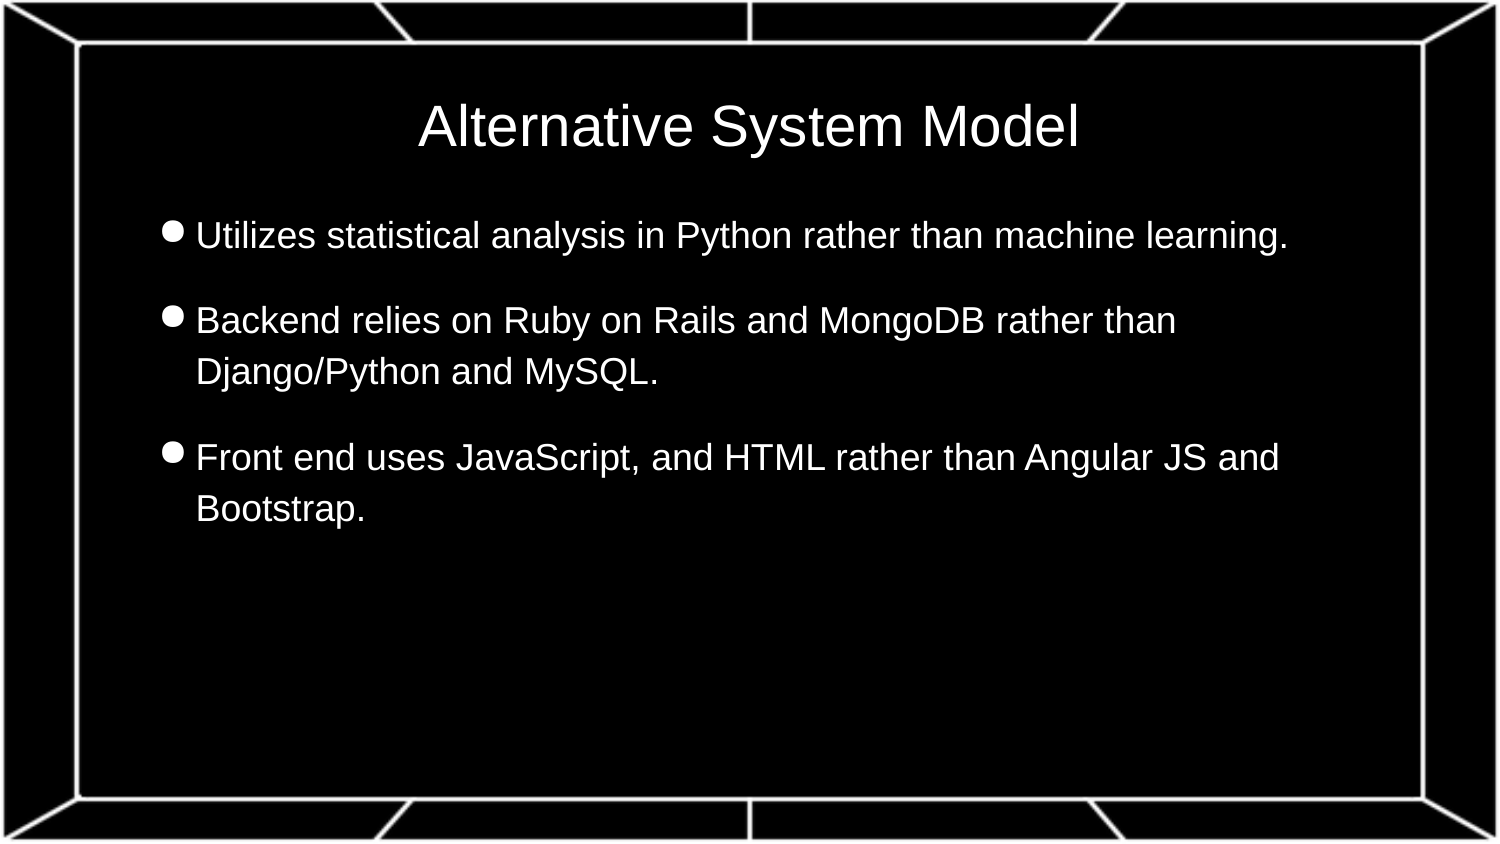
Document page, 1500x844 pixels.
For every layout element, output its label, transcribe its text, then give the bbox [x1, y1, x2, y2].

list Utilizes statistical analysis in Python rather than machine learning. Backend relies on Ruby on Rails and MongoDB rather than Django/Python and MySQL. Front end uses JavaScript, and HTML rather than Angular JS and Bootstrap. [105, 189, 1420, 750]
picture [0, 0, 1500, 844]
title Alternative System Model [51, 72, 1449, 167]
